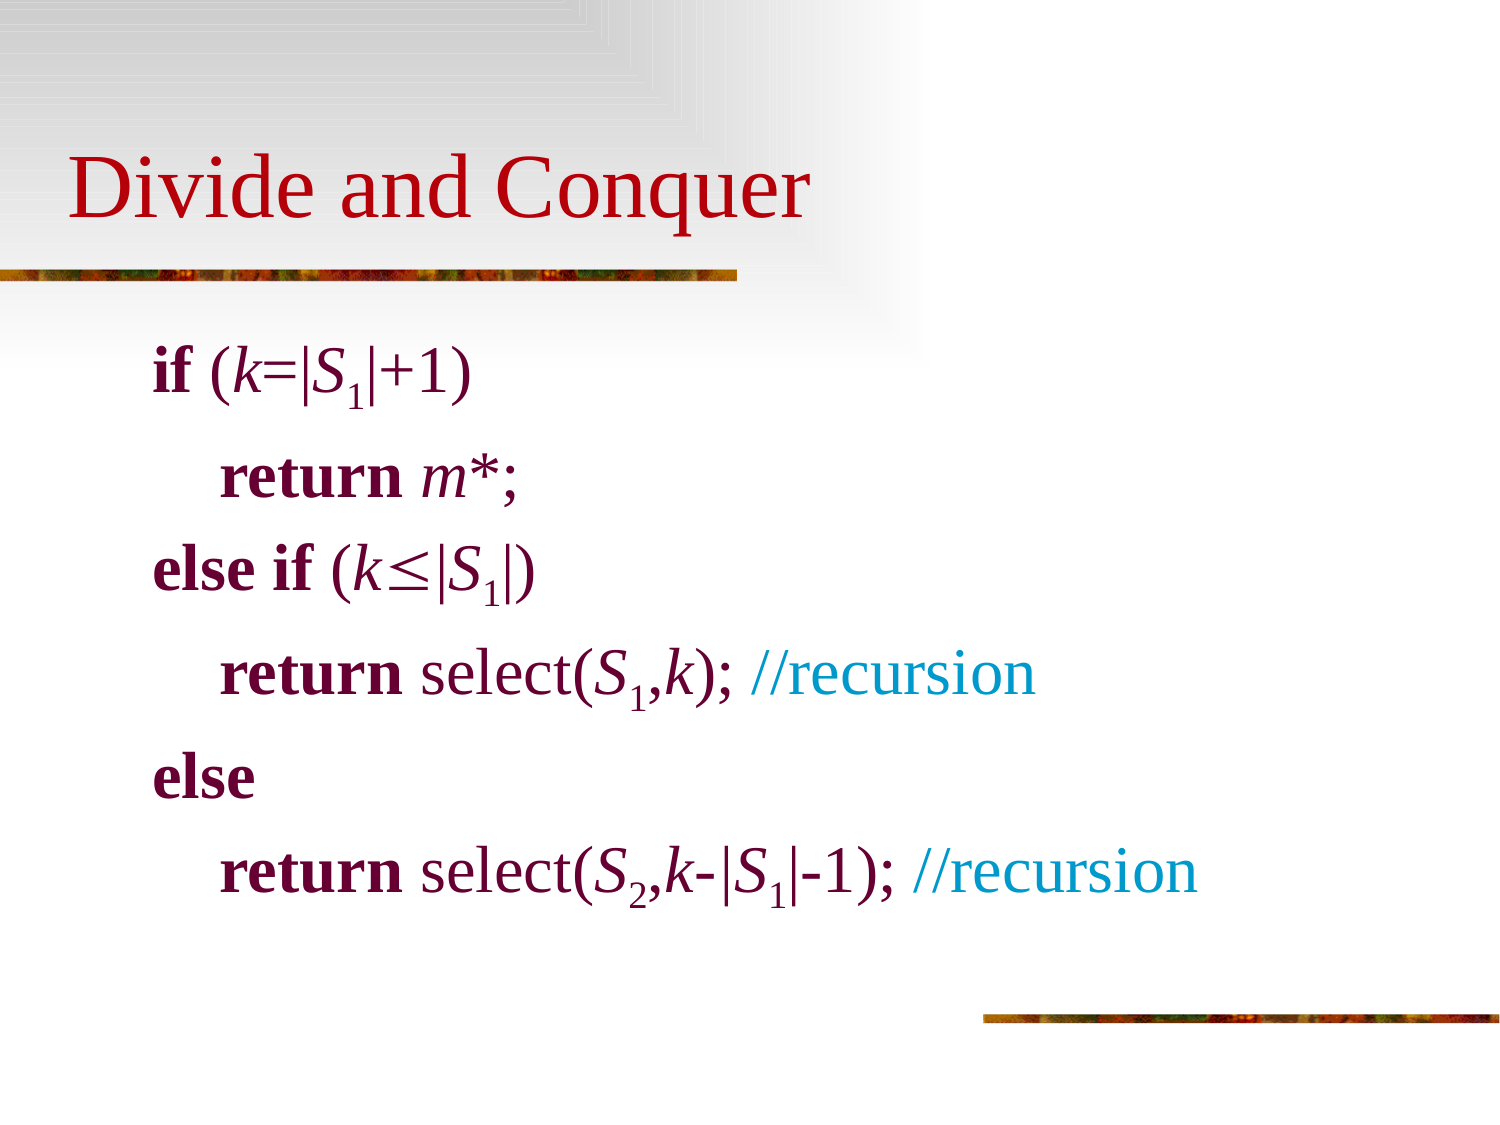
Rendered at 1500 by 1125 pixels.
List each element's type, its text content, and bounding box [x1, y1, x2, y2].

title Divide and Conquer [52, 118, 1469, 244]
picture [0, 268, 737, 285]
picture [983, 1013, 1500, 1026]
list if (k=|S1|+1) return m*; else if (k|S1|) return select(S1,k); //recursion else return select(S2,k-|S1|-1); //recursion [137, 318, 1401, 994]
